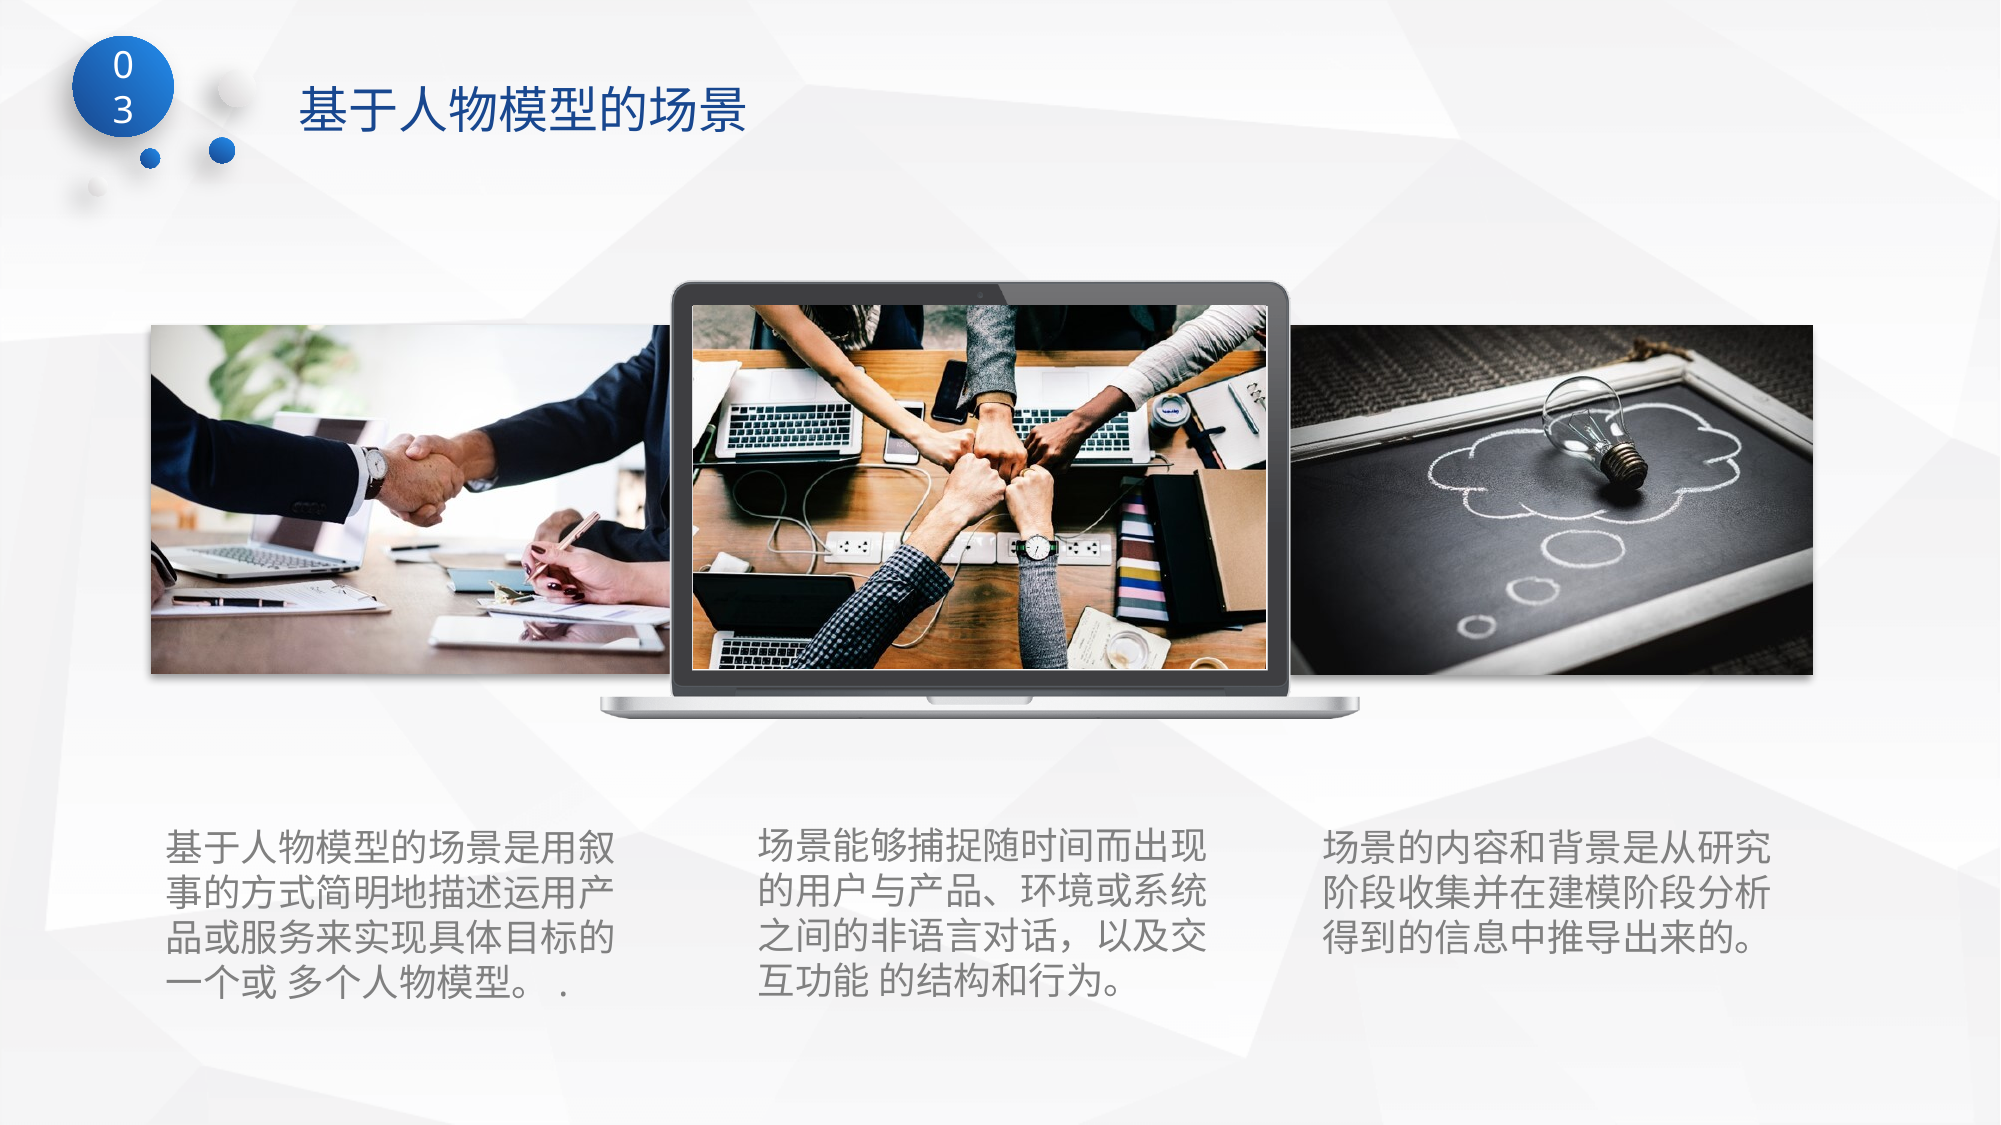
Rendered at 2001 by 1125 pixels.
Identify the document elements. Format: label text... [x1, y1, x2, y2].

picture [0, 0, 2000, 1125]
text_box 场景能够捕捉随时间而出现的用户与产品、环境或系统之间的非语言对话，以及交互功能 的结构和行为。 [742, 814, 1258, 1009]
text_box 基于人物模型的场景是用叙事的方式简明地描述运用产品或服务来实现具体目标的一个或 多个人物模型。. [151, 816, 650, 1012]
text_box 场景的内容和背景是从研究阶段收集并在建模阶段分析得到的信息中推导出来的。 [1307, 816, 1813, 967]
text_box 基于人物模型的场景 [283, 71, 920, 147]
